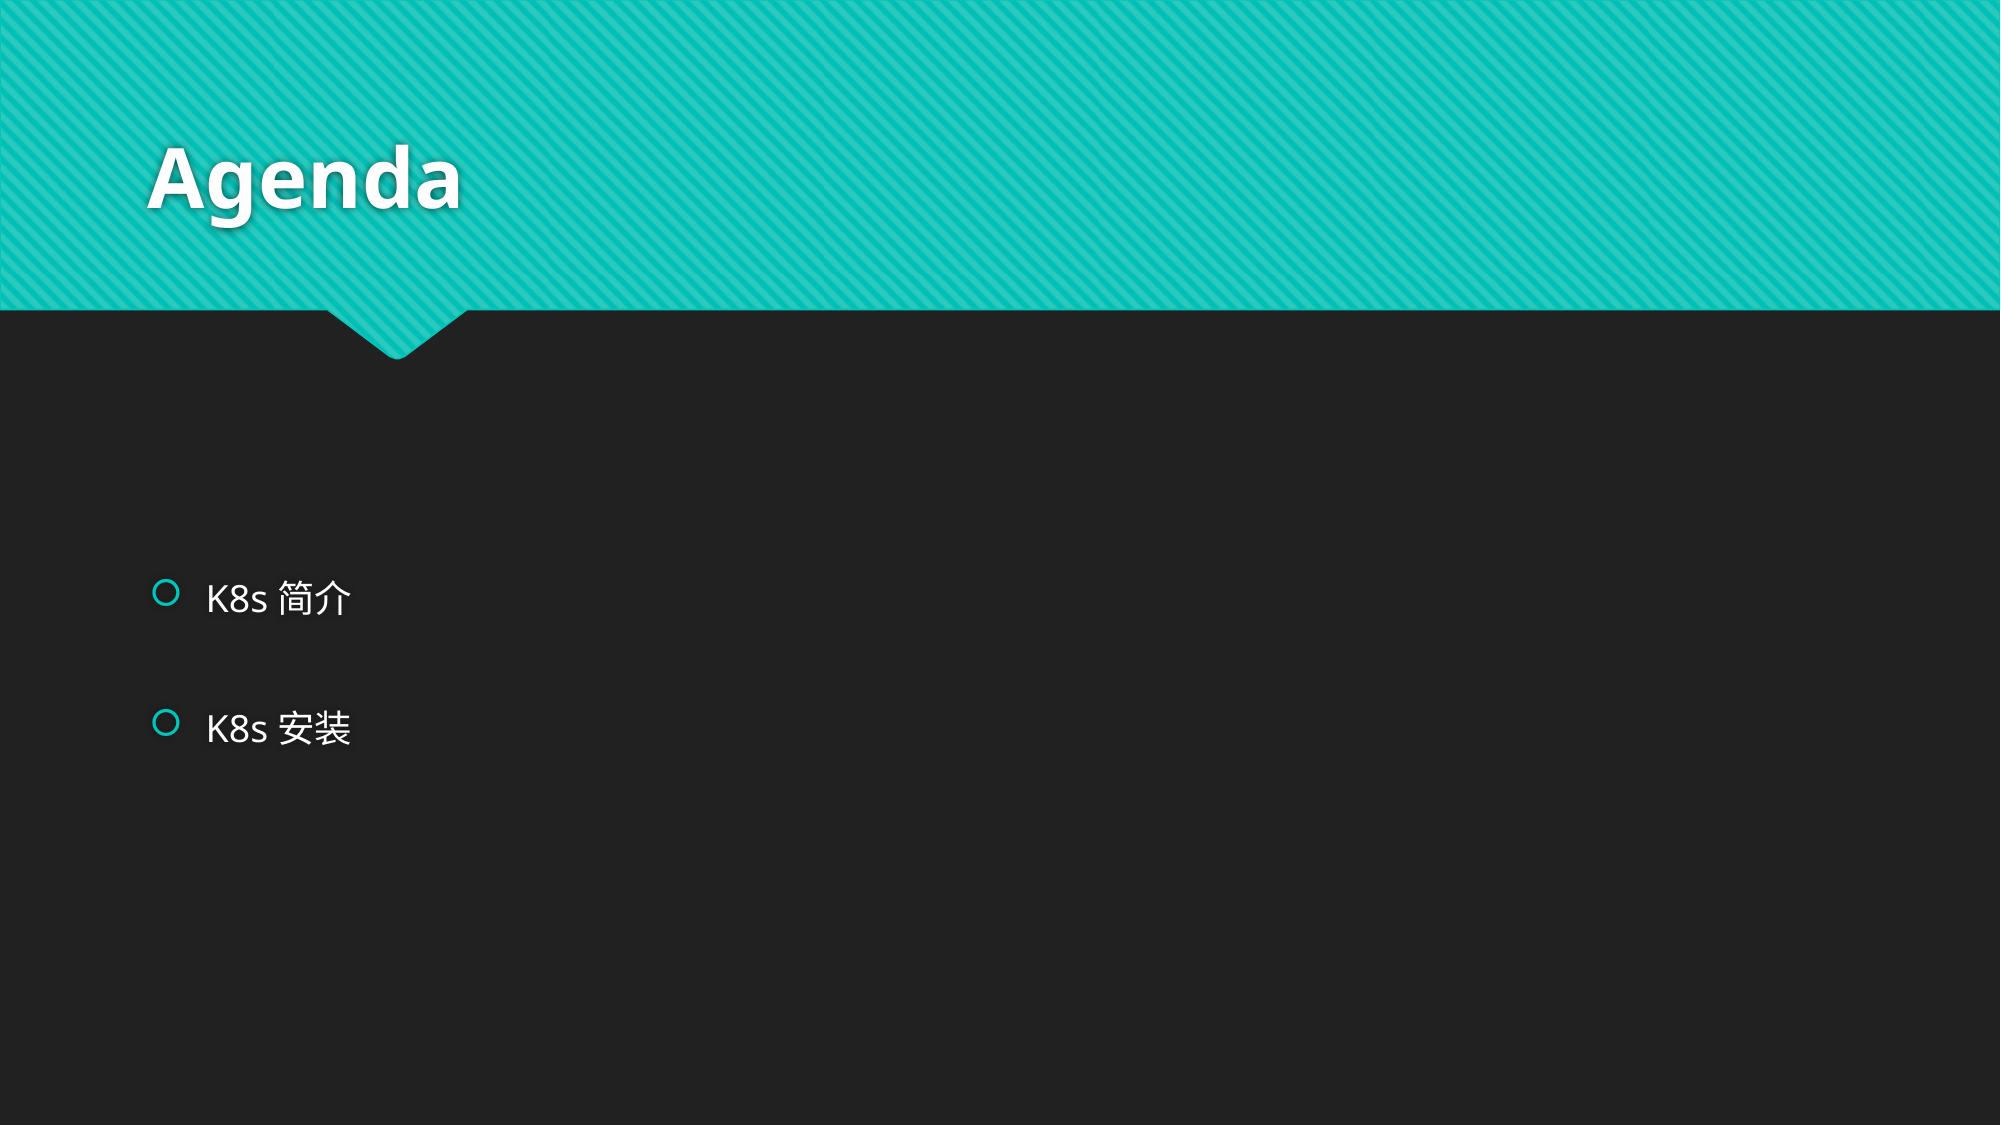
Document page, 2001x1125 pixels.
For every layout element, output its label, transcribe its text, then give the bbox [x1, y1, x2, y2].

title Agenda [132, 73, 1868, 233]
list K8s简介 K8s安装 [134, 364, 1866, 962]
